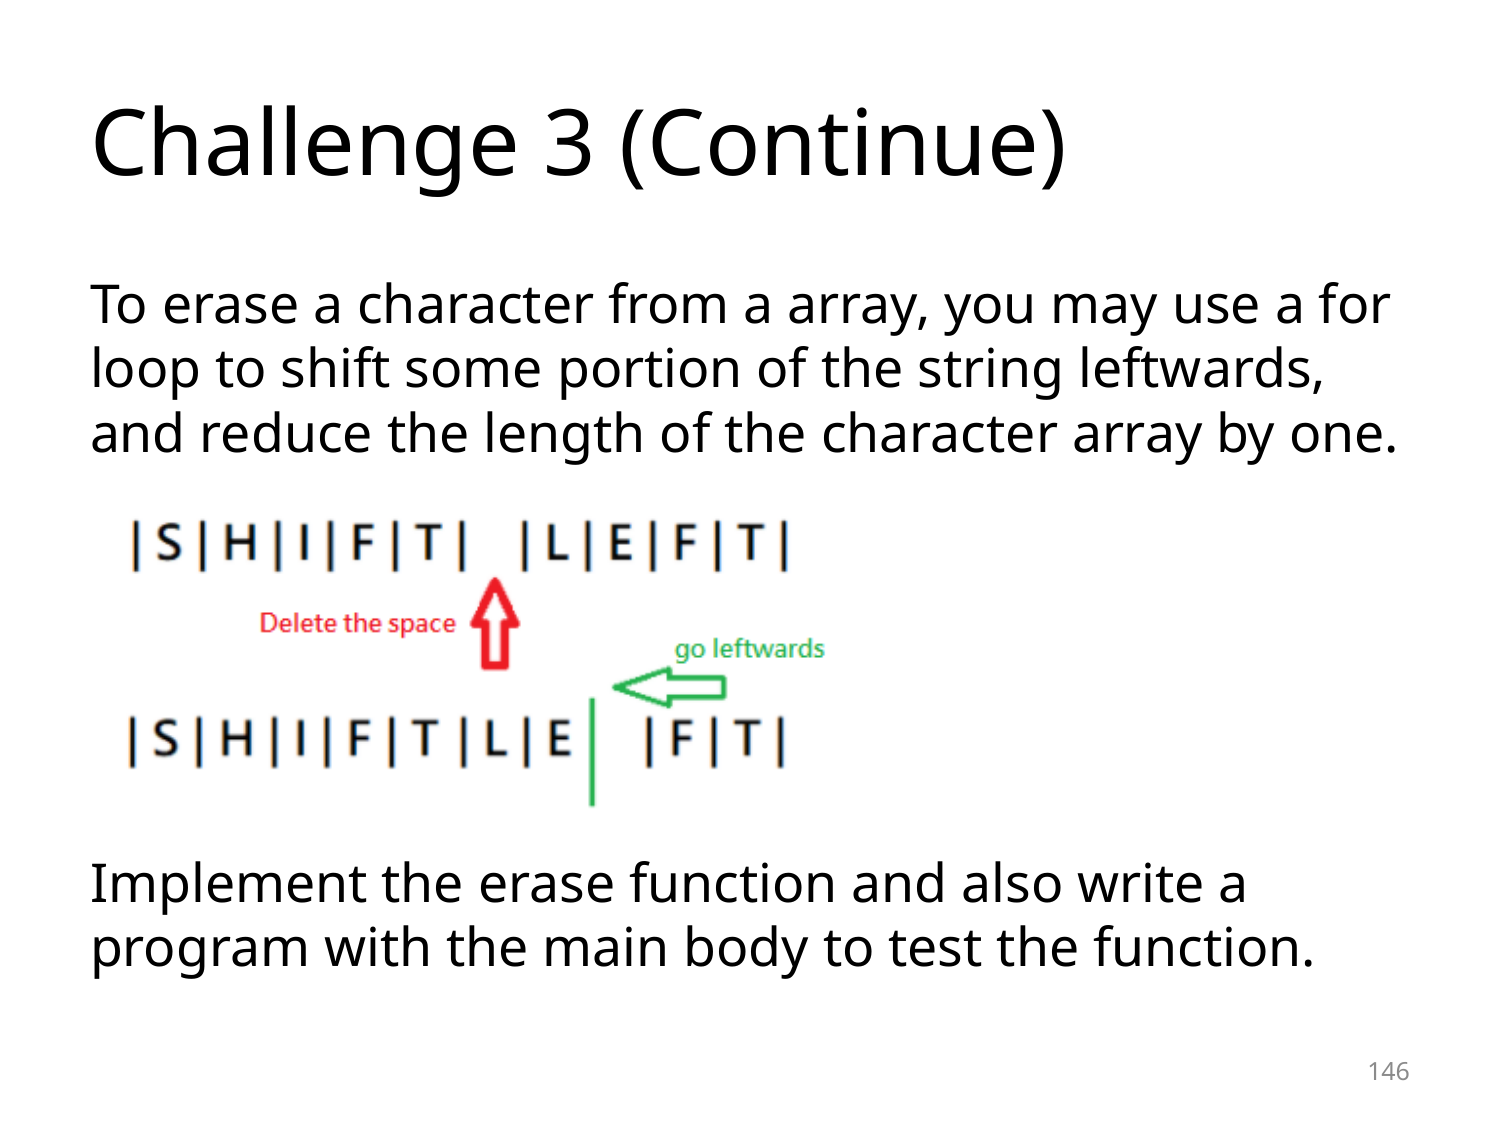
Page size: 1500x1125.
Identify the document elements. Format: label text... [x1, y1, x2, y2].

list To erase a character from a array, you may use a for loop to shift some portion of the string leftwards, and reduce the length of the character array by one. Implement the erase function and also write a program with the main body to test the function. [75, 262, 1425, 1005]
picture [90, 492, 868, 820]
title Challenge 3 (Continue) [75, 45, 1425, 233]
slide_number 146 [1074, 1042, 1425, 1103]
